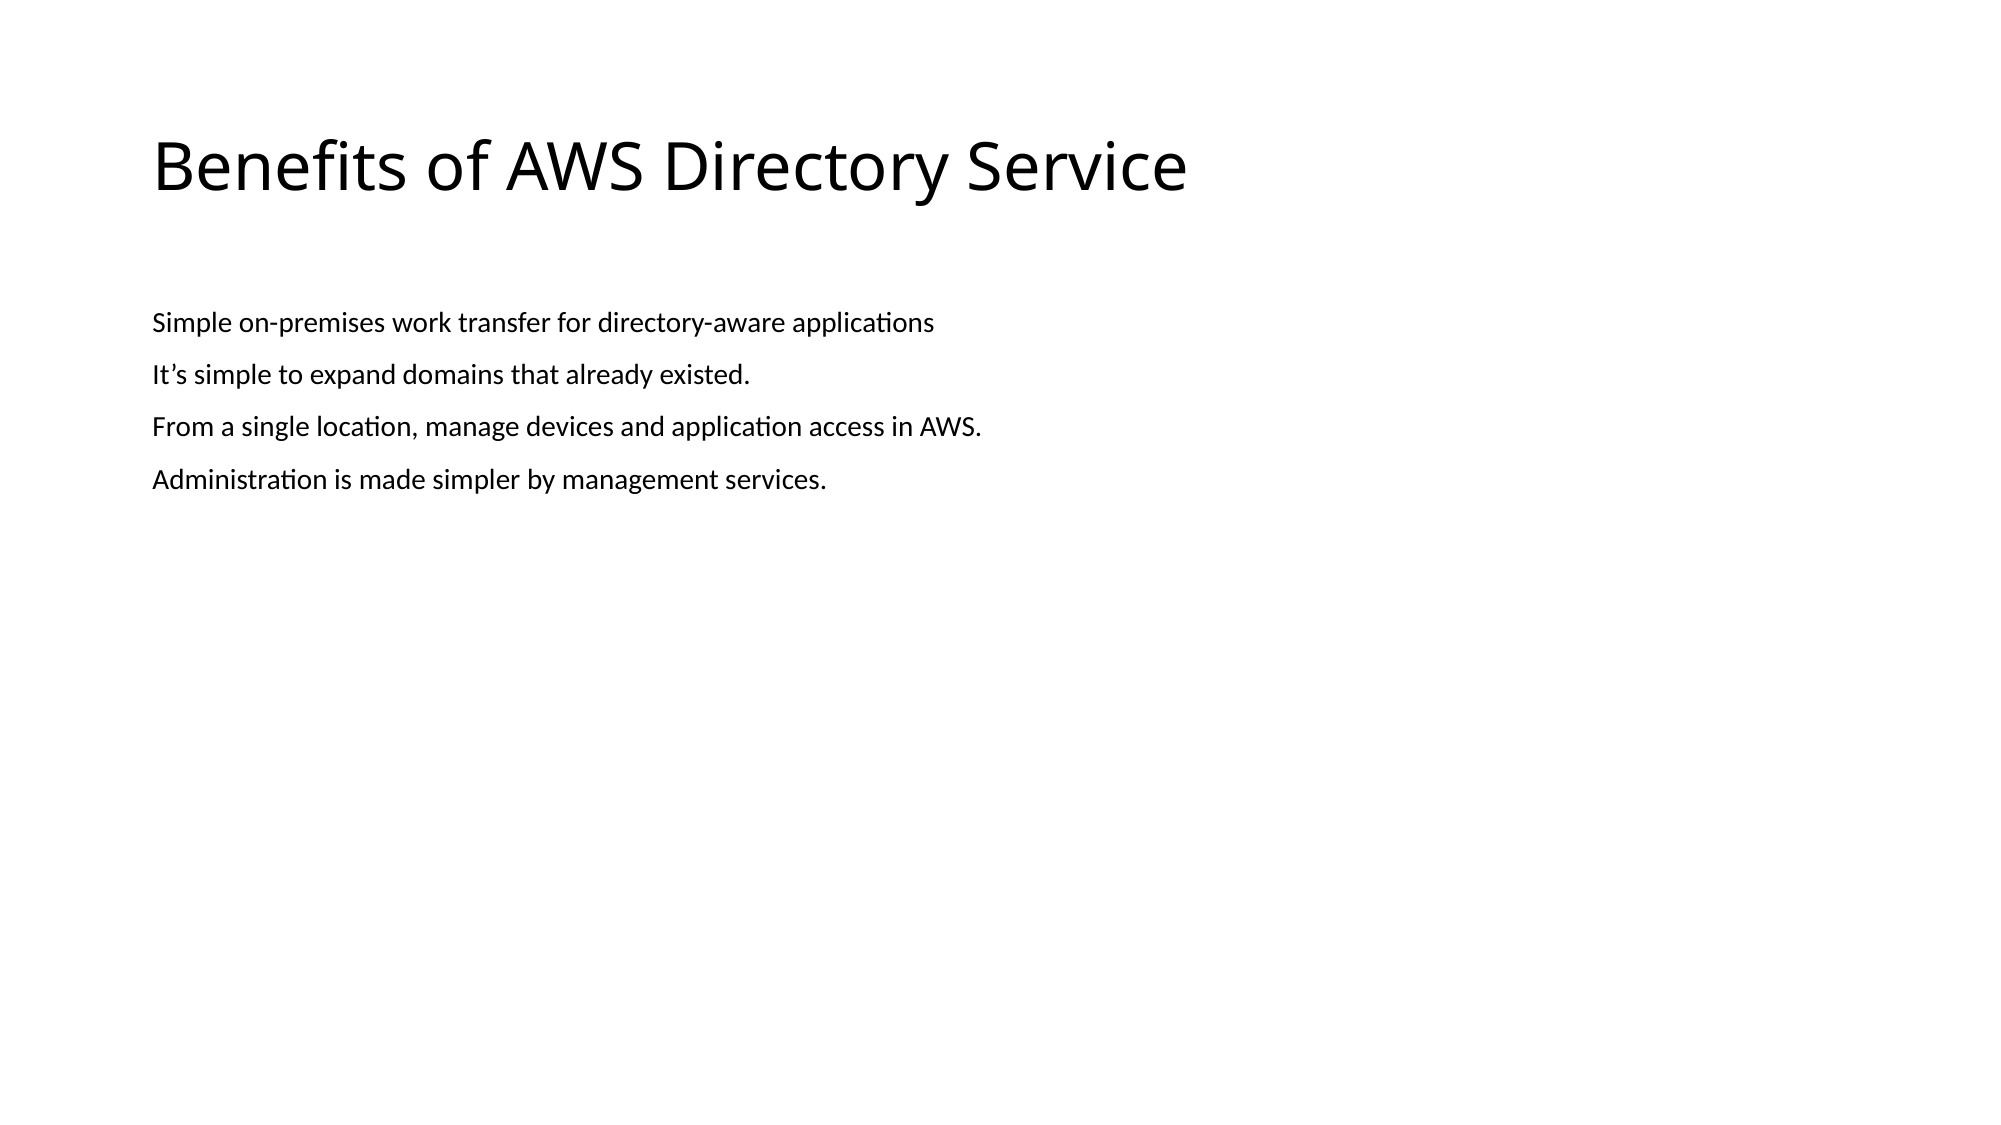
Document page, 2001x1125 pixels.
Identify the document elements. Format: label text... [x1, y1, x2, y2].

title Benefits of AWS Directory Service [137, 59, 1863, 278]
list Simple on-premises work transfer for directory-aware applications It’s simple to expand domains that already existed. From a single location, manage devices and application access in AWS. Administration is made simpler by management services. [137, 299, 1181, 1014]
